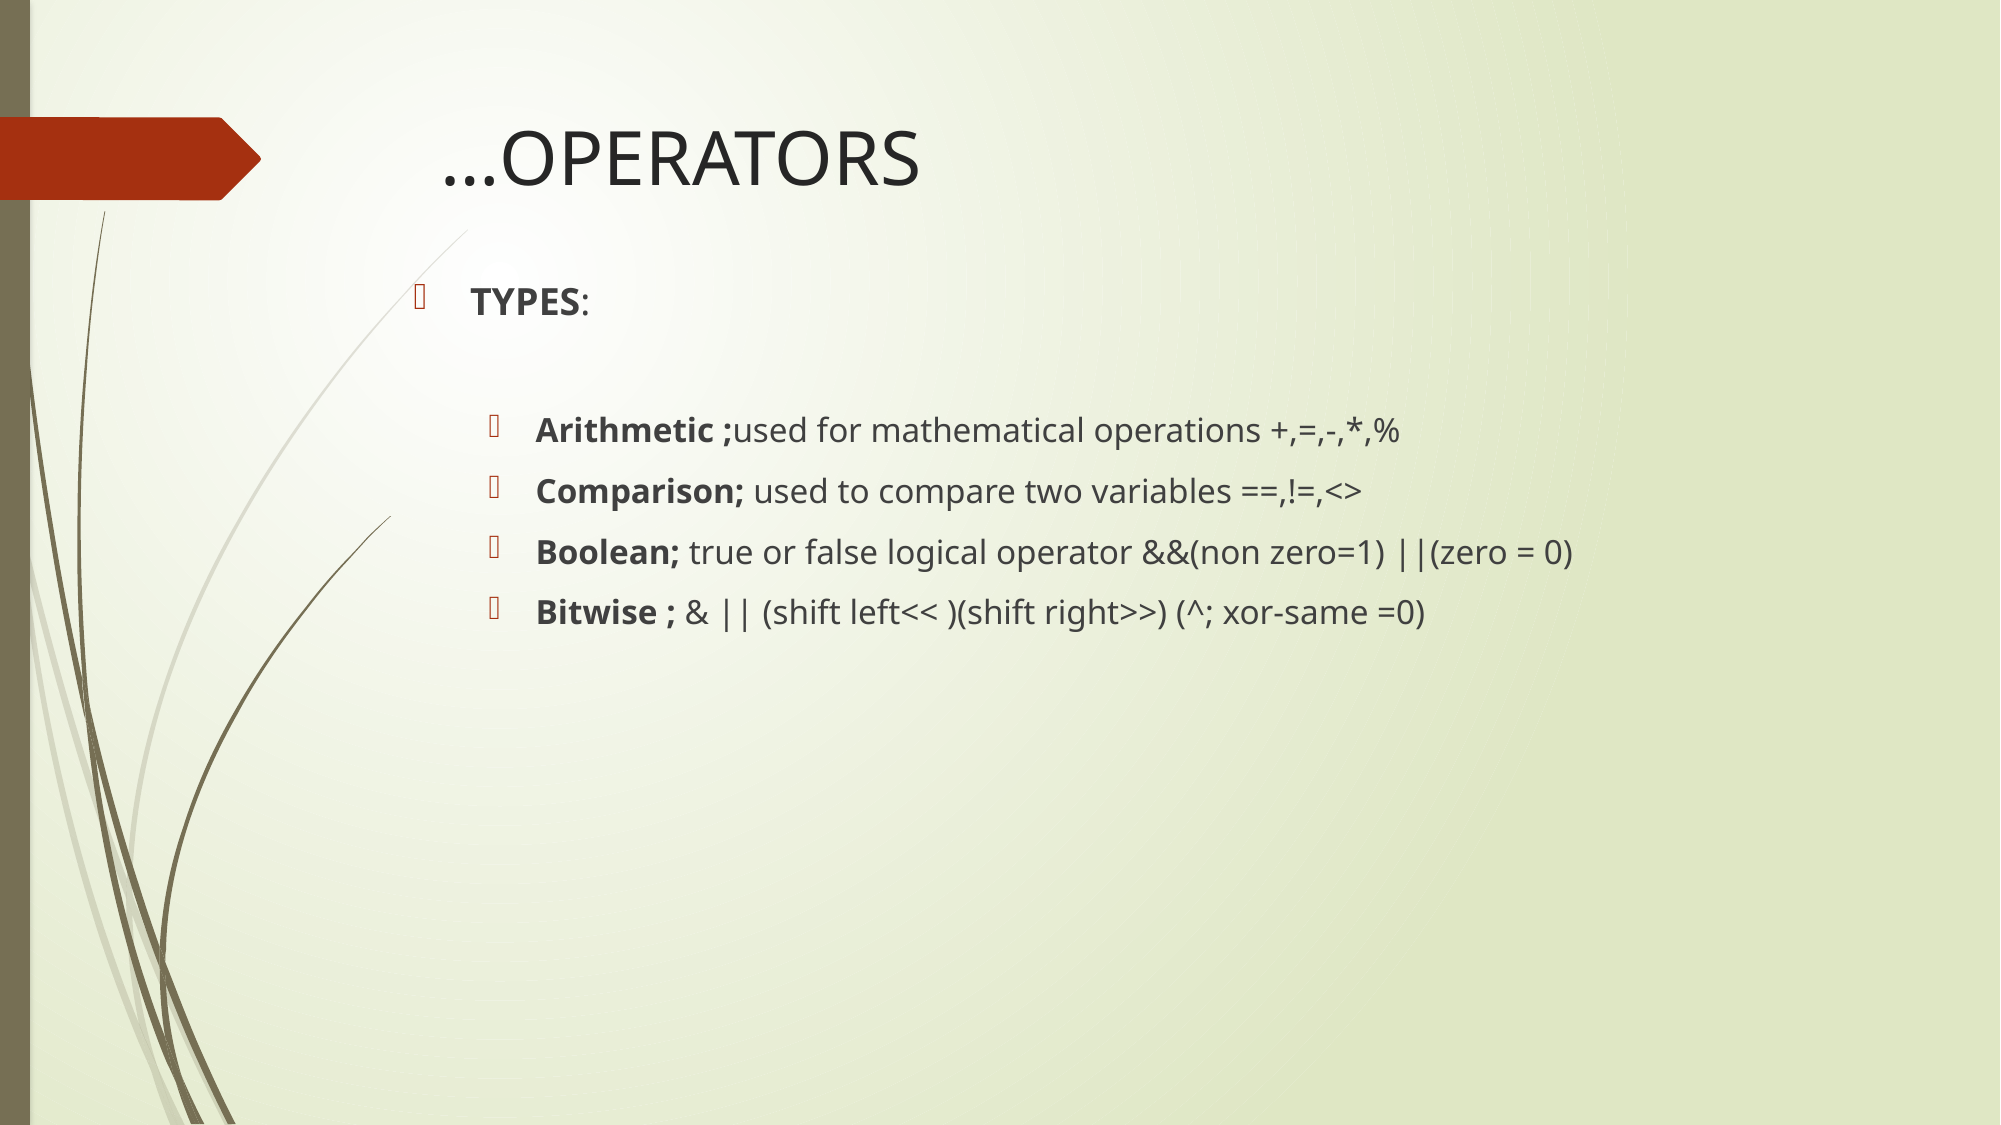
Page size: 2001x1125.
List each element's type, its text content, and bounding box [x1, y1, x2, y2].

title …OPERATORS [425, 102, 1888, 313]
list TYPES: Arithmetic ;used for mathematical operations +,=,-,*,% Comparison; used to compare two variables ==,!=,<> Boolean; true or false logical operator &&(non zero=1) ||(zero = 0) Bitwise ; & || (shift left<< )(shift right>>) (^; xor-same =0) [398, 270, 1862, 891]
